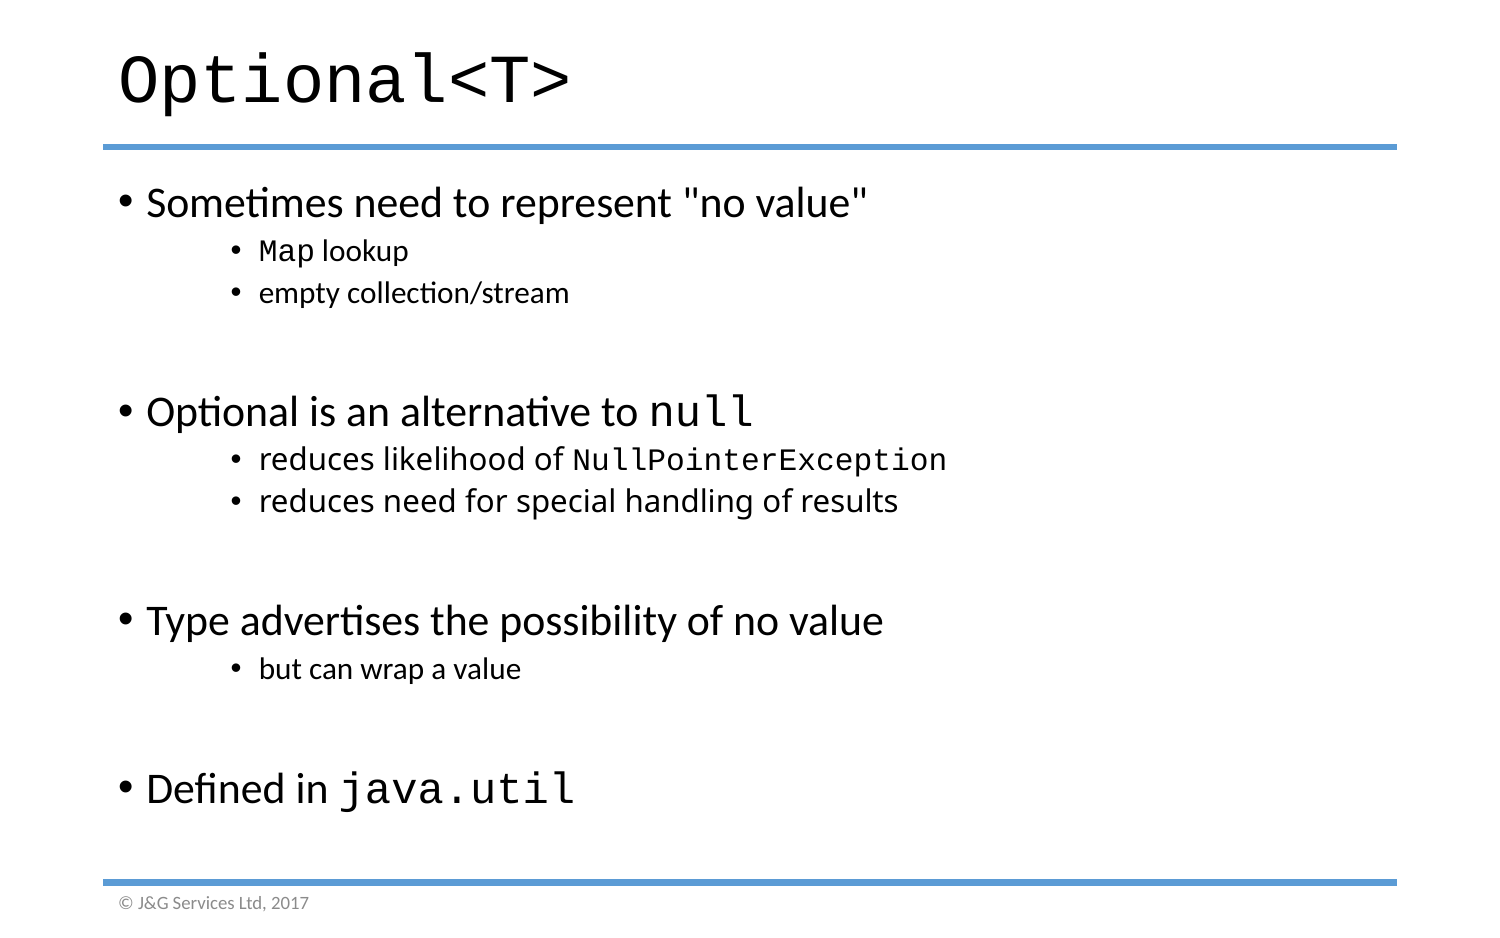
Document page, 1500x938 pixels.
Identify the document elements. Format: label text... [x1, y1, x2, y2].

title Optional<T> [103, 27, 1397, 133]
list Sometimes need to represent "no value" Map lookup empty collection/stream Optional is an alternative to null reduces likelihood of NullPointerException reduces need for special handling of results Type advertises the possibility of no value but can wrap a value Defined in java.util [103, 172, 1397, 858]
